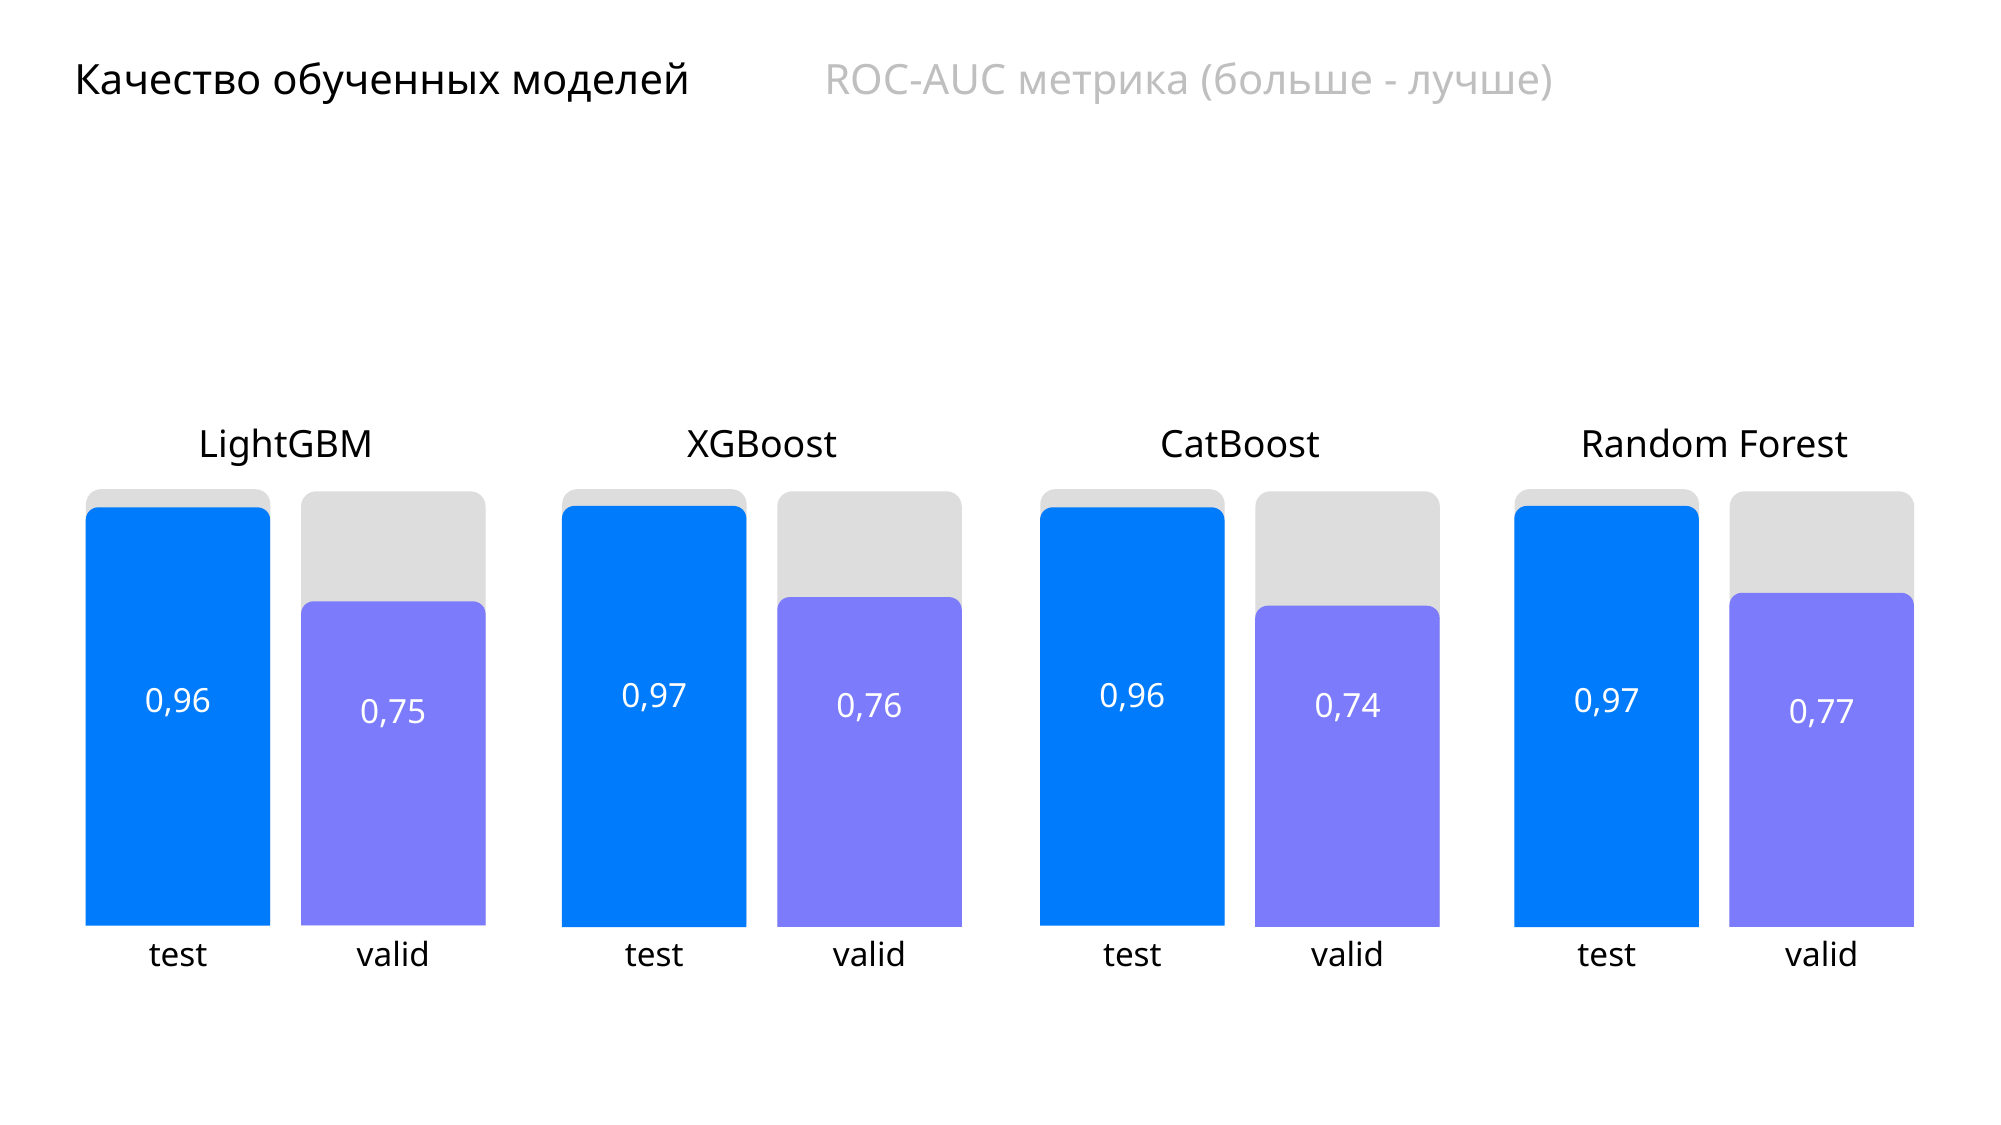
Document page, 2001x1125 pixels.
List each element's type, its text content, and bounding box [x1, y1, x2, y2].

title Качество обученных моделей ROC-AUC метрика (больше - лучше) [74, 58, 1800, 276]
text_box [85, 412, 1915, 981]
